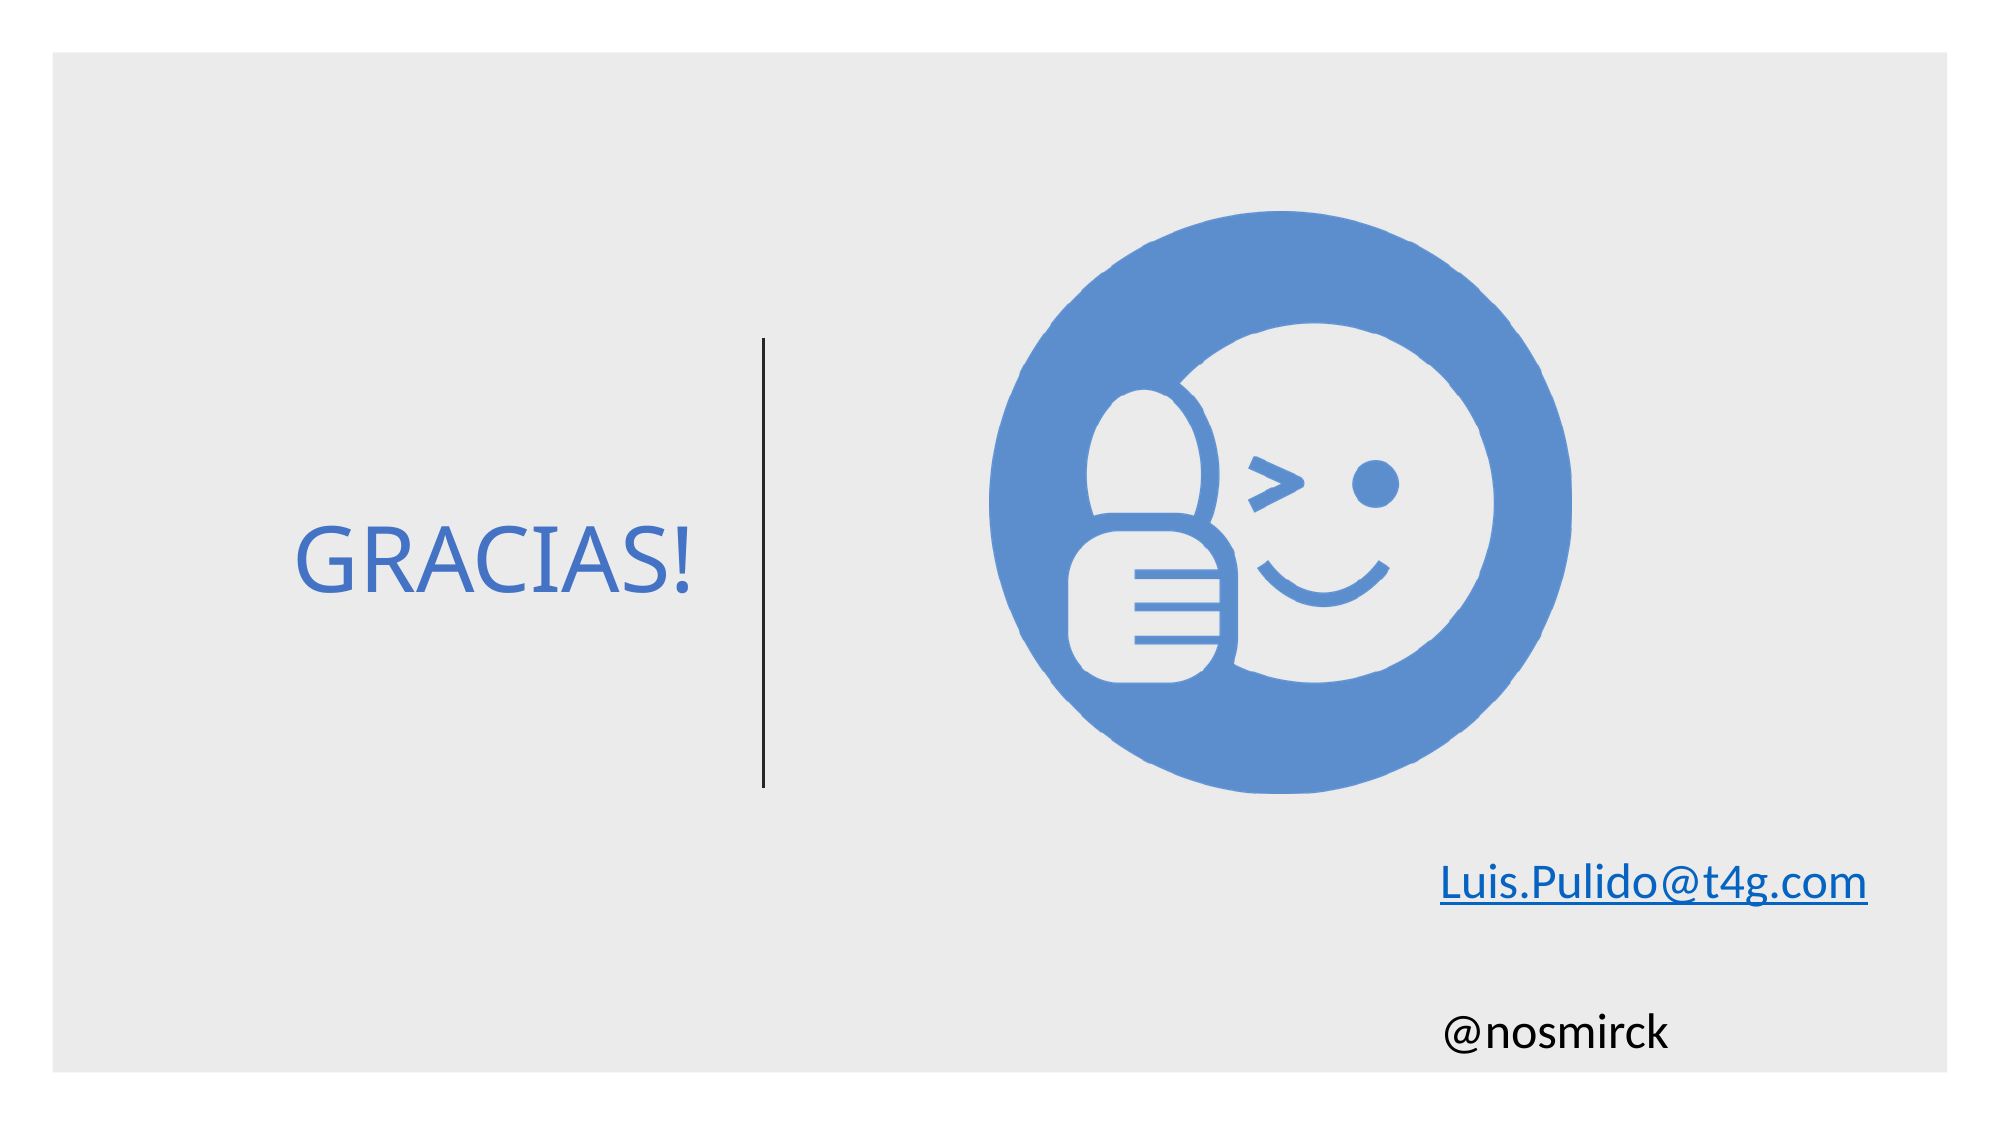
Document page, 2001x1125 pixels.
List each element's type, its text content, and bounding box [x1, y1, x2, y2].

title GRACIAS! [137, 158, 711, 967]
list Luis.Pulido@t4g.com @nosmirck [1424, 842, 1948, 1073]
picture [989, 211, 1572, 794]
text_box [52, 51, 1948, 1073]
